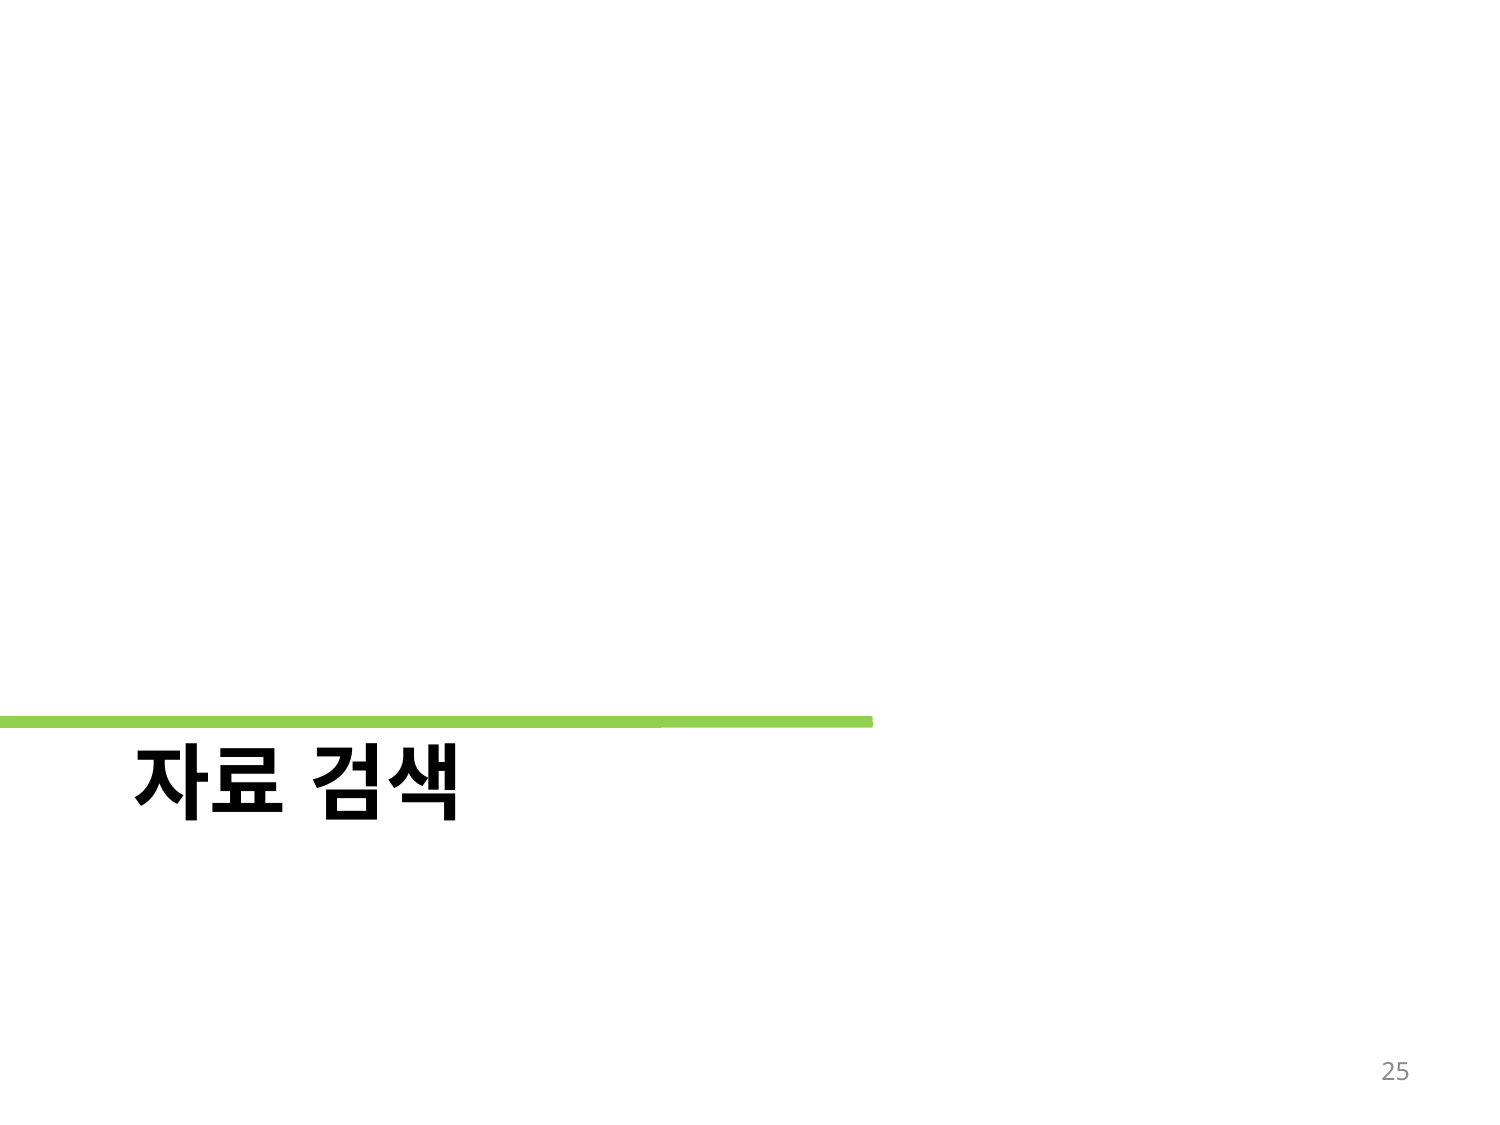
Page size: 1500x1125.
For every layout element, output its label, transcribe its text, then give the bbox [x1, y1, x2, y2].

slide_number 25 [1074, 1042, 1425, 1103]
title 자료 검색 [118, 722, 1394, 947]
text_box [0, 713, 875, 730]
